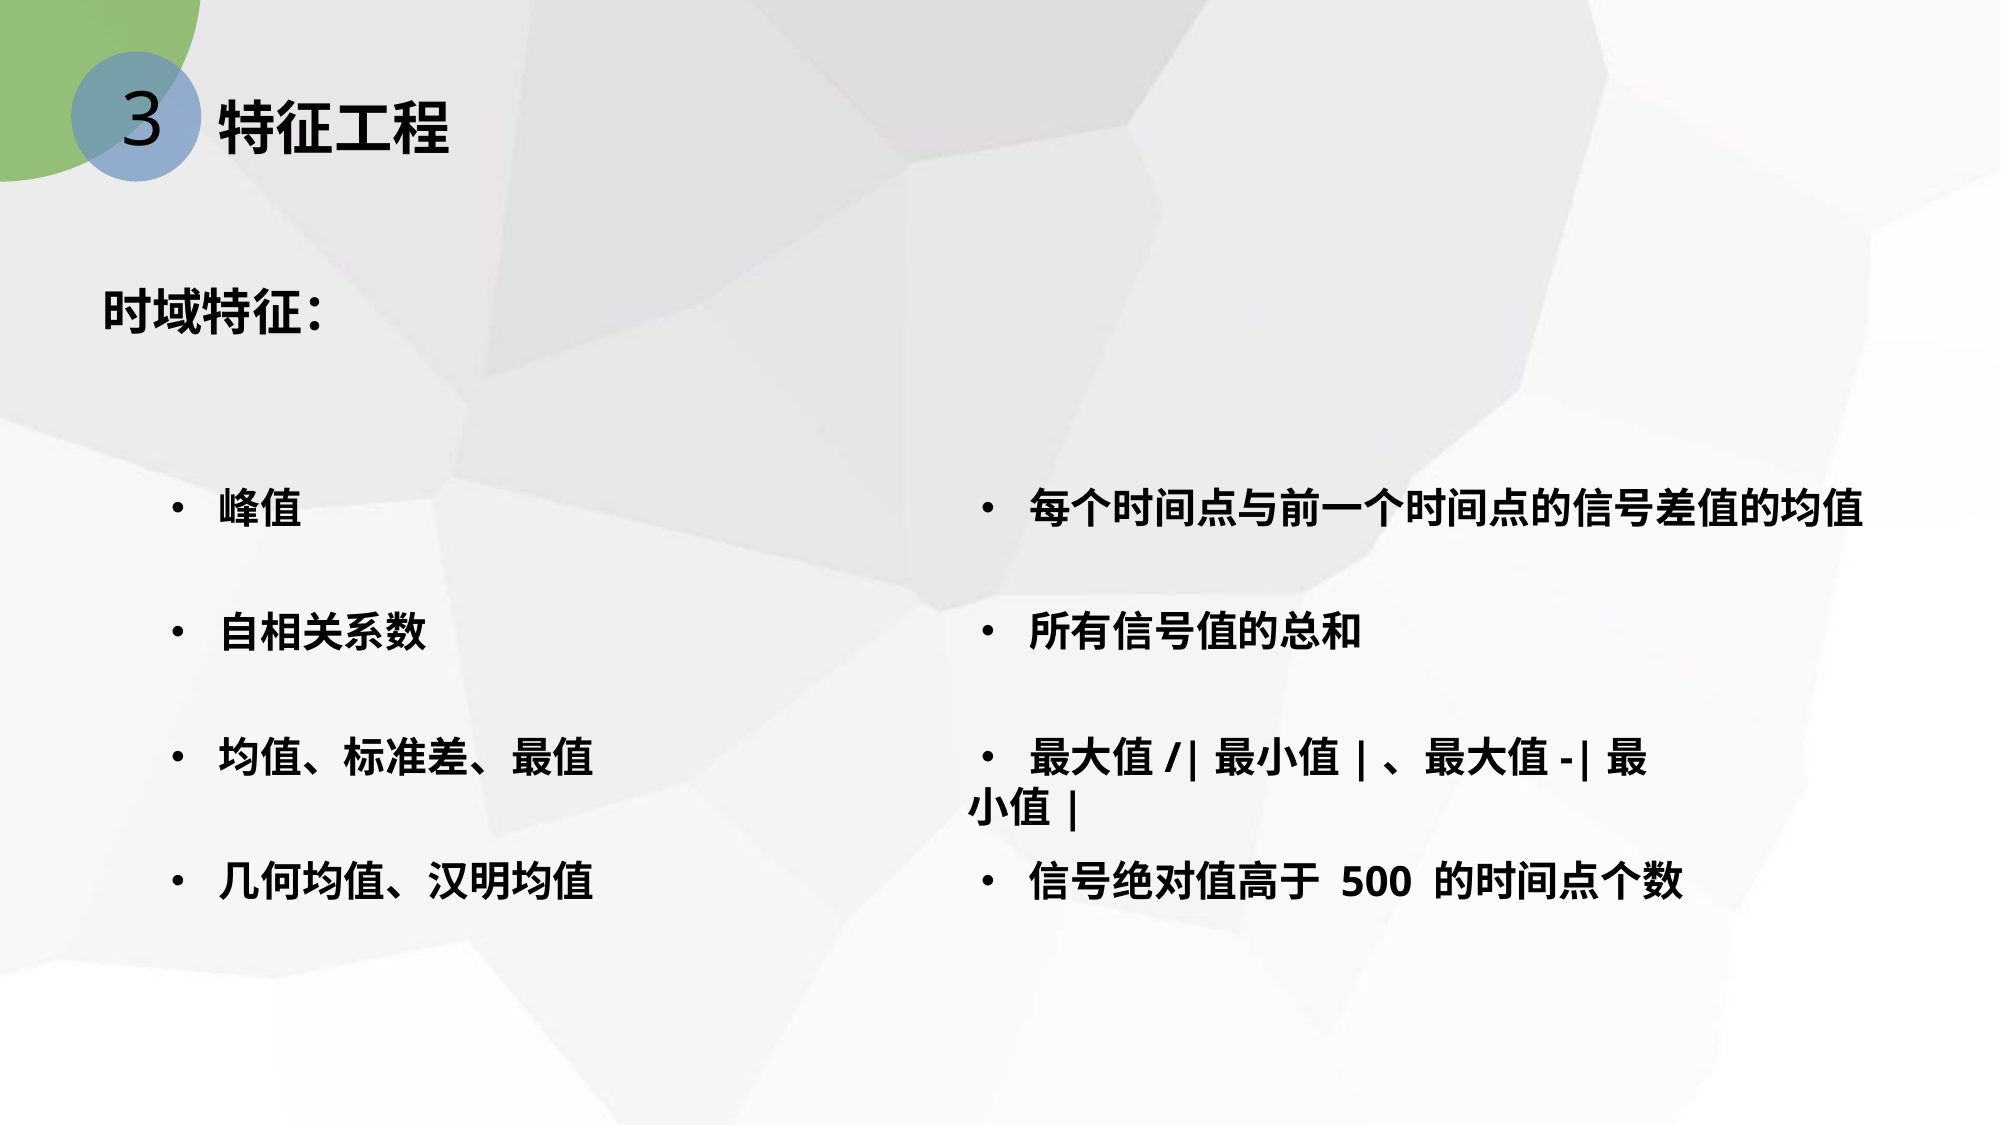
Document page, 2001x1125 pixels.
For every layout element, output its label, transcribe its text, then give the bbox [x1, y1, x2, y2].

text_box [0, 0, 468, 182]
text_box • 信号绝对值高于 500 的时间点个数 [953, 847, 1717, 913]
text_box • 峰值 [142, 474, 953, 539]
text_box • 最大值/|最小值|、最大值-|最小值| [953, 723, 1673, 838]
picture [0, 0, 2001, 1125]
text_box • 均值、标准差、最值 [142, 723, 863, 788]
text_box • 每个时间点与前一个时间点的信号差值的均值 [953, 474, 2000, 539]
text_box • 所有信号值的总和 [953, 597, 2000, 663]
text_box 时域特征： [87, 273, 367, 348]
text_box • 自相关系数 [142, 598, 925, 664]
text_box • 几何均值、汉明均值 [142, 847, 815, 913]
